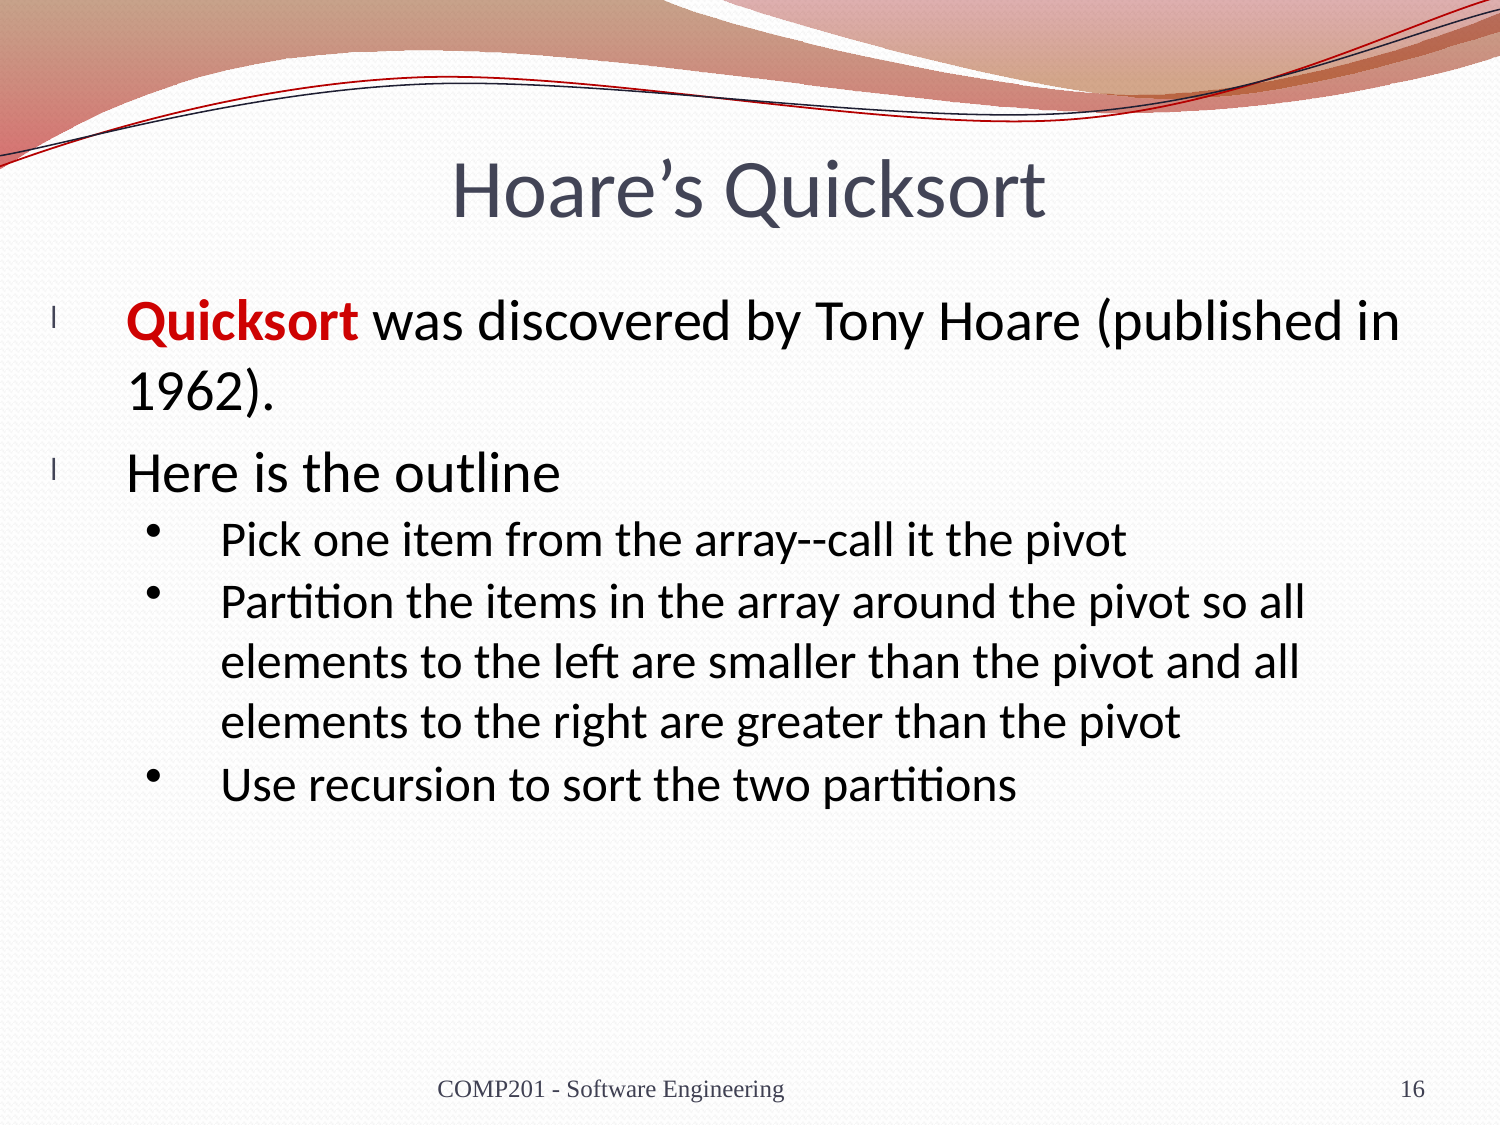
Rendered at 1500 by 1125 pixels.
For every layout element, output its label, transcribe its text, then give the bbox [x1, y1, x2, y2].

footer COMP201 - Software Engineering [437, 1042, 988, 1103]
text_box Quicksort was discovered by Tony Hoare (published in 1962). Here is the outline Pick one item from the array--call it the pivot Partition the items in the array around the pivot so all elements to the left are smaller than the pivot and all elements to the right are greater than the pivot Use recursion to sort the two partitions [35, 274, 1448, 985]
slide_number 16 [1299, 1042, 1425, 1103]
title Hoare’s Quicksort [75, 115, 1425, 235]
